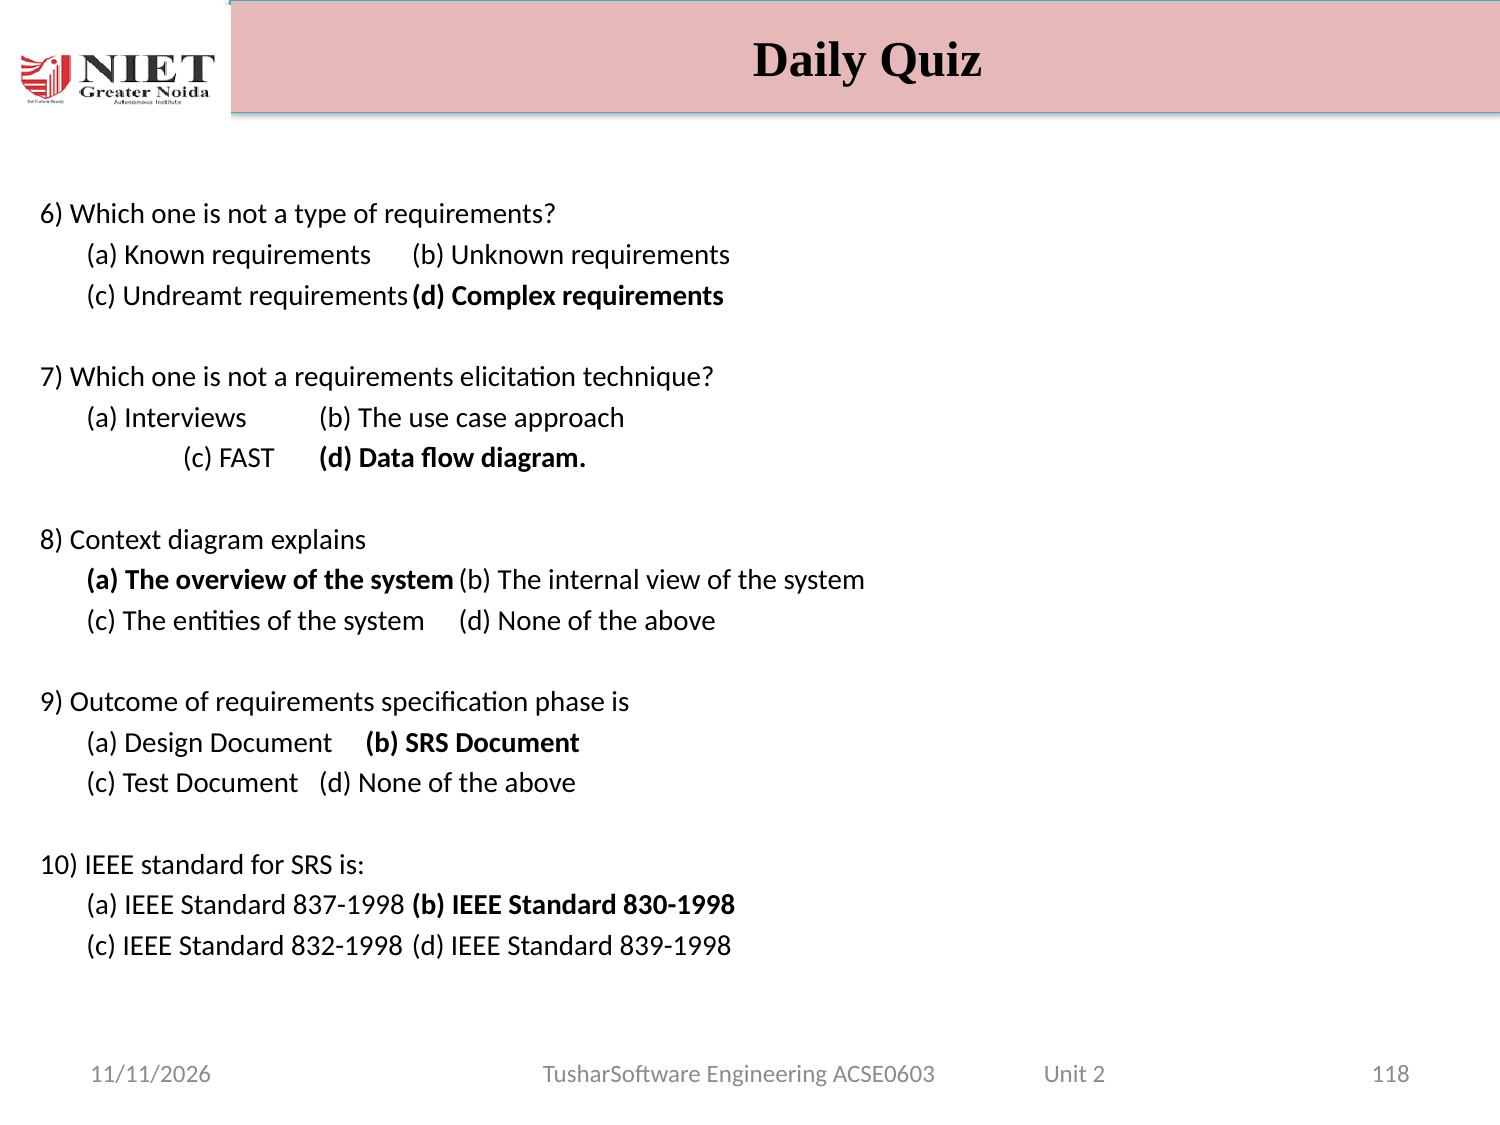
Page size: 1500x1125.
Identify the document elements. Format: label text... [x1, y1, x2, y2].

text_box Daily Quiz [229, 0, 1500, 113]
list 6) Which one is not a type of requirements? (a) Known requirements (b) Unknown requirements (c) Undreamt requirements (d) Complex requirements 7) Which one is not a requirements elicitation technique? (a) Interviews (b) The use case approach (c) FAST (d) Data flow diagram. 8) Context diagram explains (a) The overview of the system (b) The internal view of the system (c) The entities of the system (d) None of the above 9) Outcome of requirements specification phase is (a) Design Document (b) SRS Document (c) Test Document (d) None of the above 10) IEEE standard for SRS is: (a) IEEE Standard 837-1998 (b) IEEE Standard 830-1998 (c) IEEE Standard 832-1998 (d) IEEE Standard 839-1998 [24, 187, 1438, 988]
footer TusharSoftware Engineering ACSE0603 Unit 2 [412, 1042, 1074, 1103]
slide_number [75, 1042, 412, 1103]
slide_number 118 [1074, 1042, 1425, 1103]
picture [6, 5, 231, 153]
